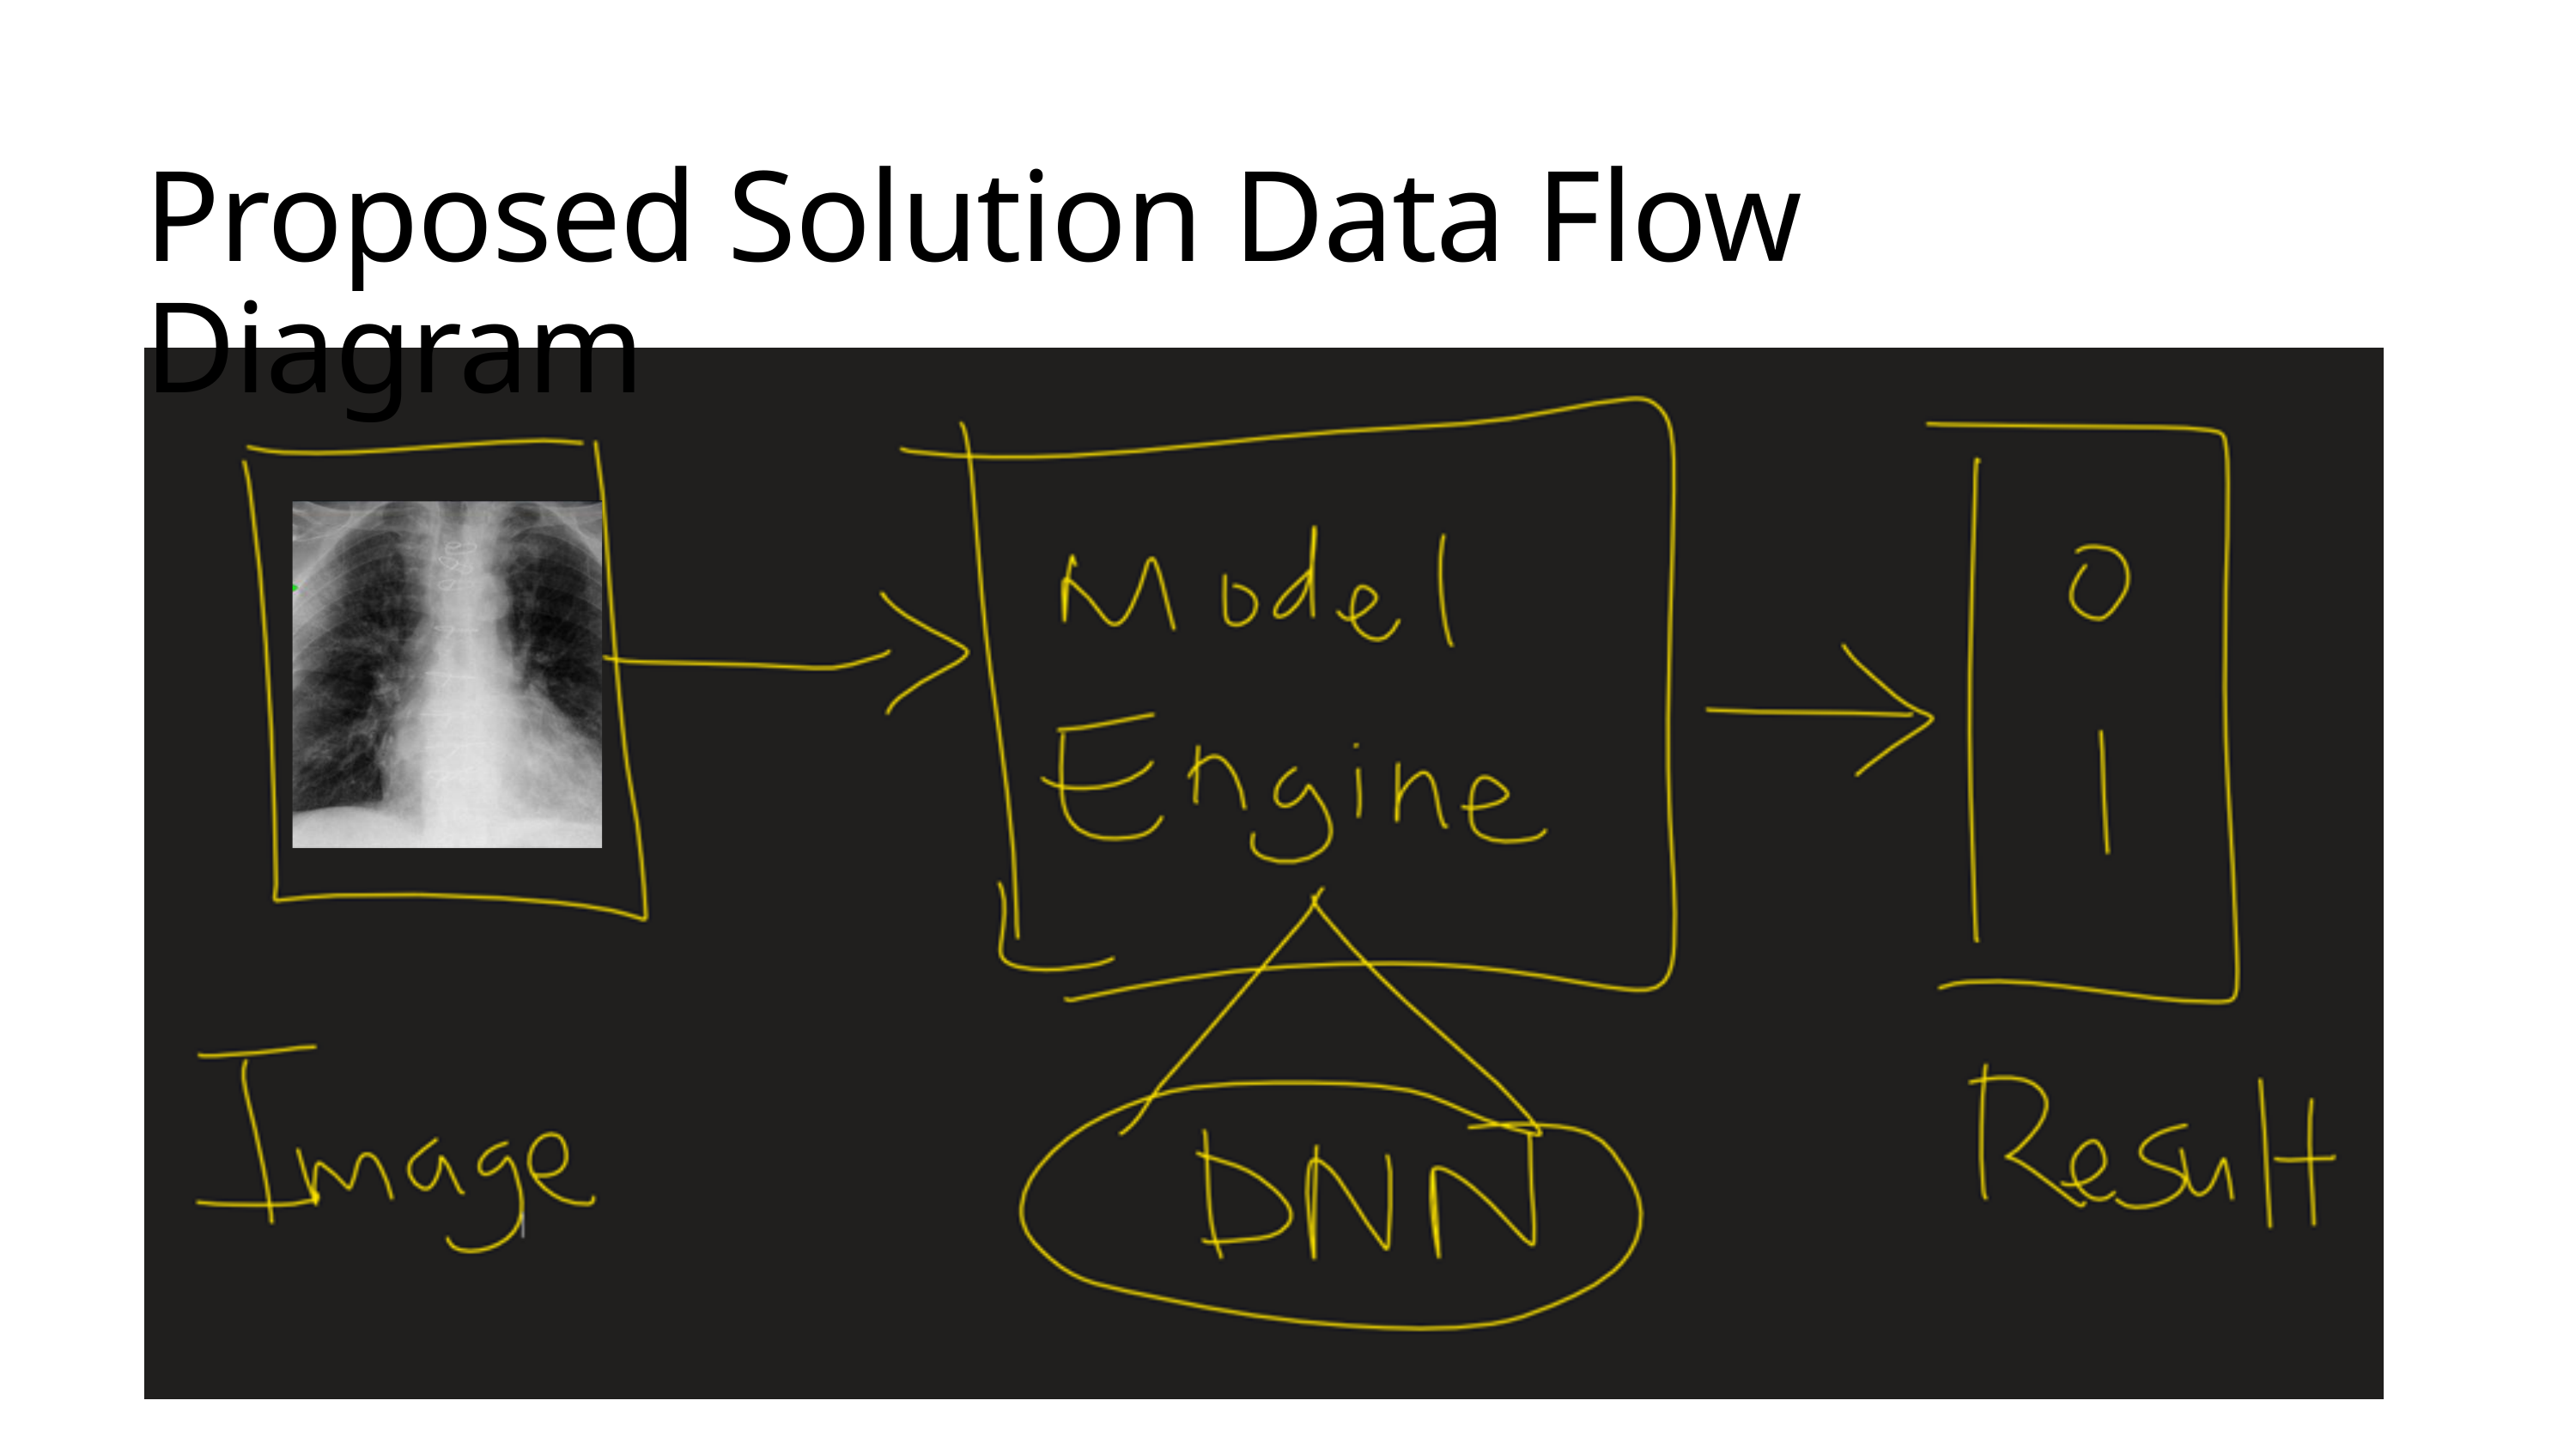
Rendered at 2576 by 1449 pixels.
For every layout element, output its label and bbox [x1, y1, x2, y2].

text_box [144, 144, 2331, 401]
picture [144, 348, 2384, 1400]
